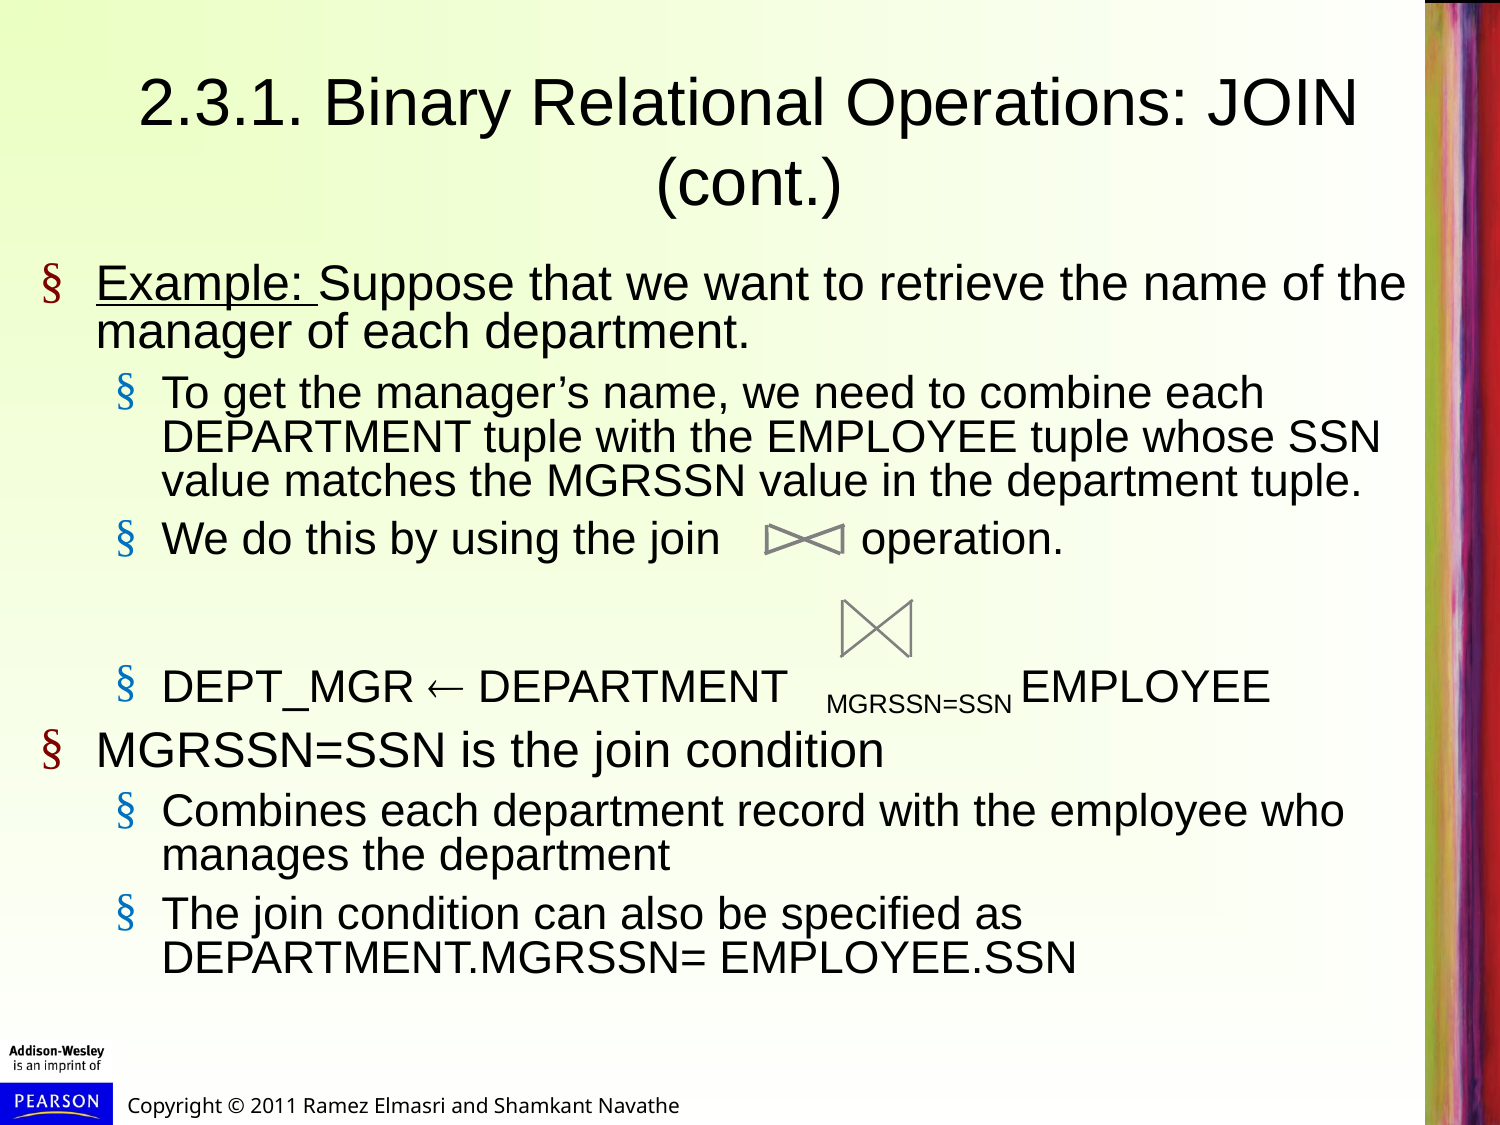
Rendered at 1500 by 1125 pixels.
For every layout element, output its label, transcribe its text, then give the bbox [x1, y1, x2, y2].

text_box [840, 599, 913, 658]
picture [0, 0, 1500, 1125]
title 2.3.1. Binary Relational Operations: JOIN (cont.) [74, 44, 1425, 233]
list Example: Suppose that we want to retrieve the name of the manager of each department. To get the manager’s name, we need to combine each DEPARTMENT tuple with the EMPLOYEE tuple whose SSN value matches the MGRSSN value in the department tuple. We do this by using the join operation. DEPT_MGR  DEPARTMENT MGRSSN=SSN EMPLOYEE MGRSSN=SSN is the join condition Combines each department record with the employee who manages the department The join condition can also be specified as DEPARTMENT.MGRSSN= EMPLOYEE.SSN [39, 262, 1426, 963]
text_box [764, 524, 845, 554]
